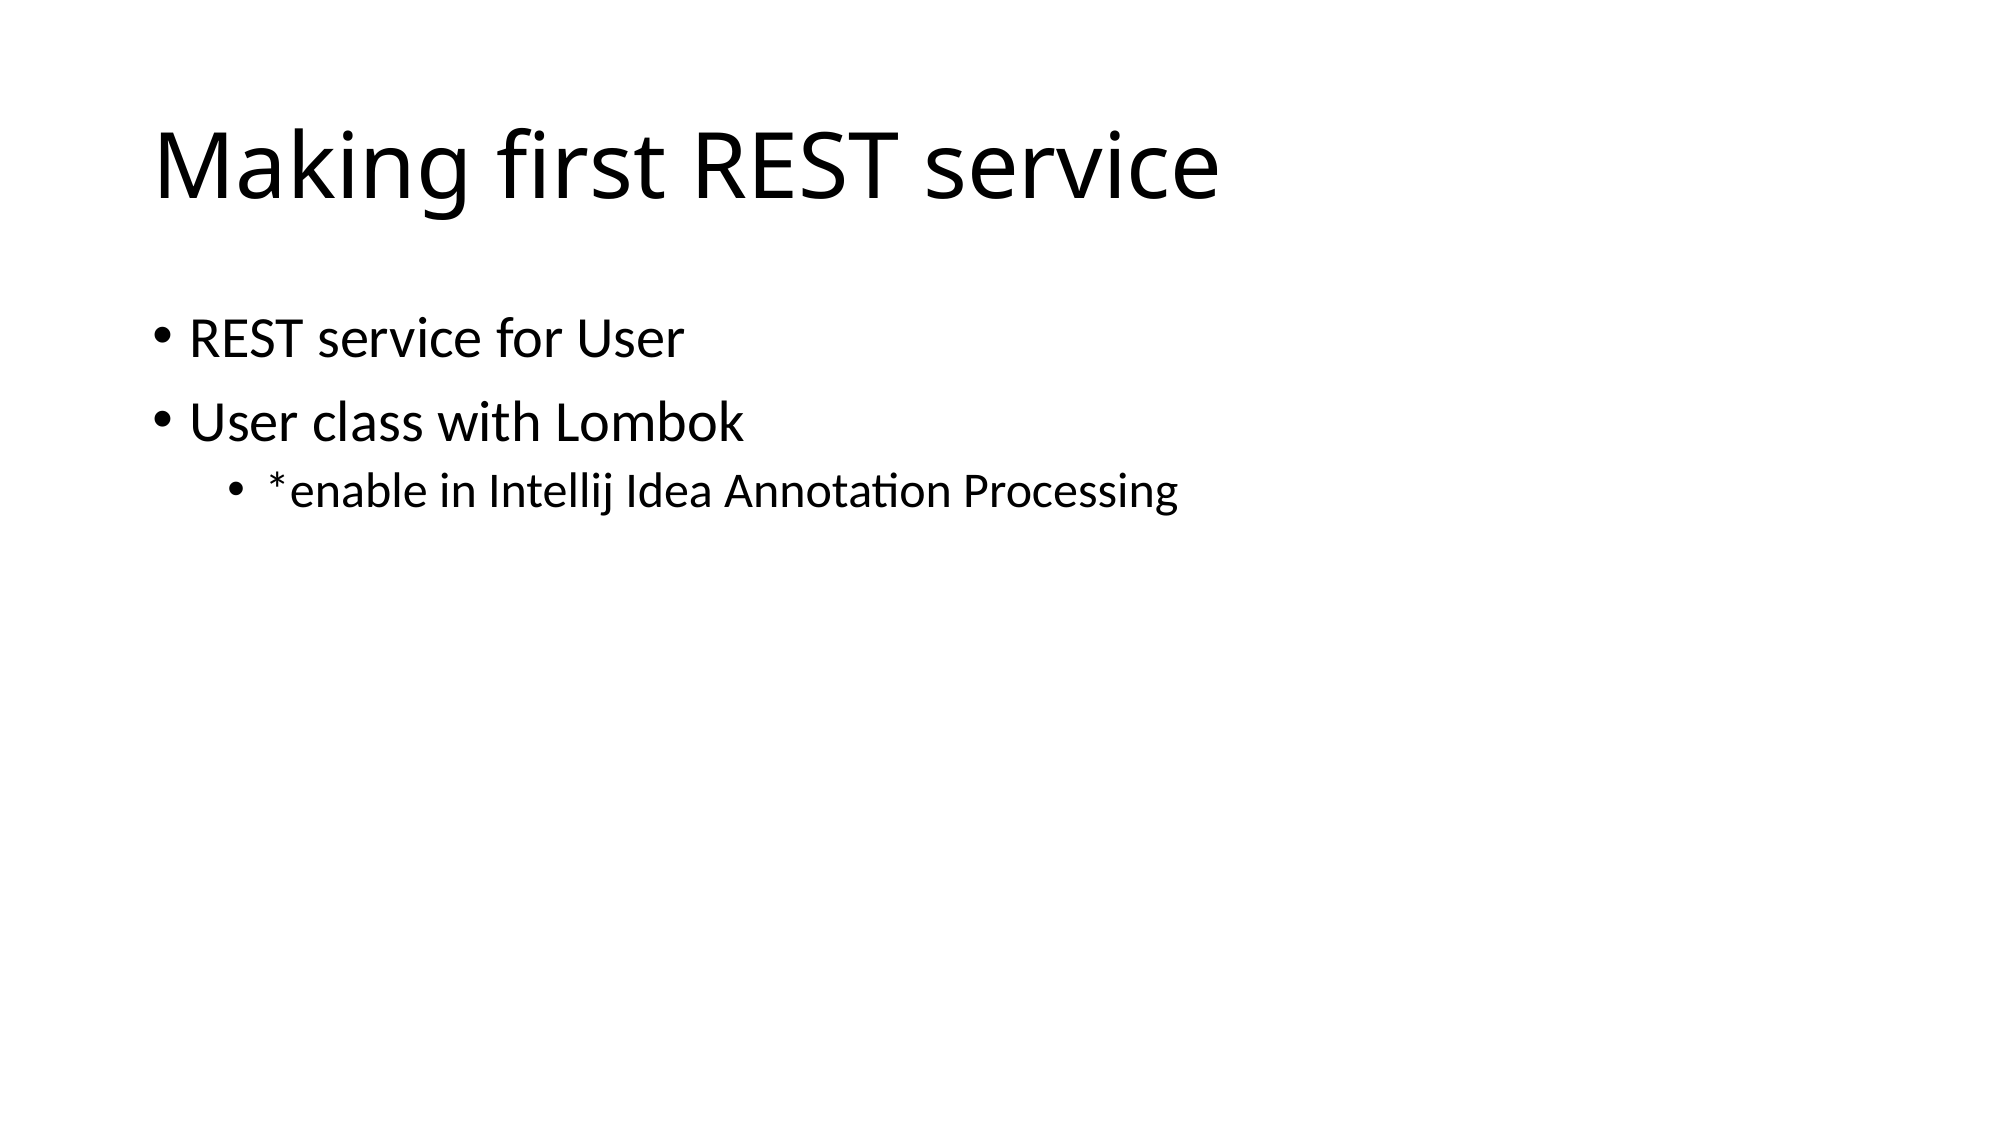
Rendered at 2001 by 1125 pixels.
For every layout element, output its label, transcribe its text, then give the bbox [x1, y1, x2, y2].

list REST service for User User class with Lombok *enable in Intellij Idea Annotation Processing [137, 299, 1863, 1014]
title Making first REST service [137, 59, 1863, 278]
